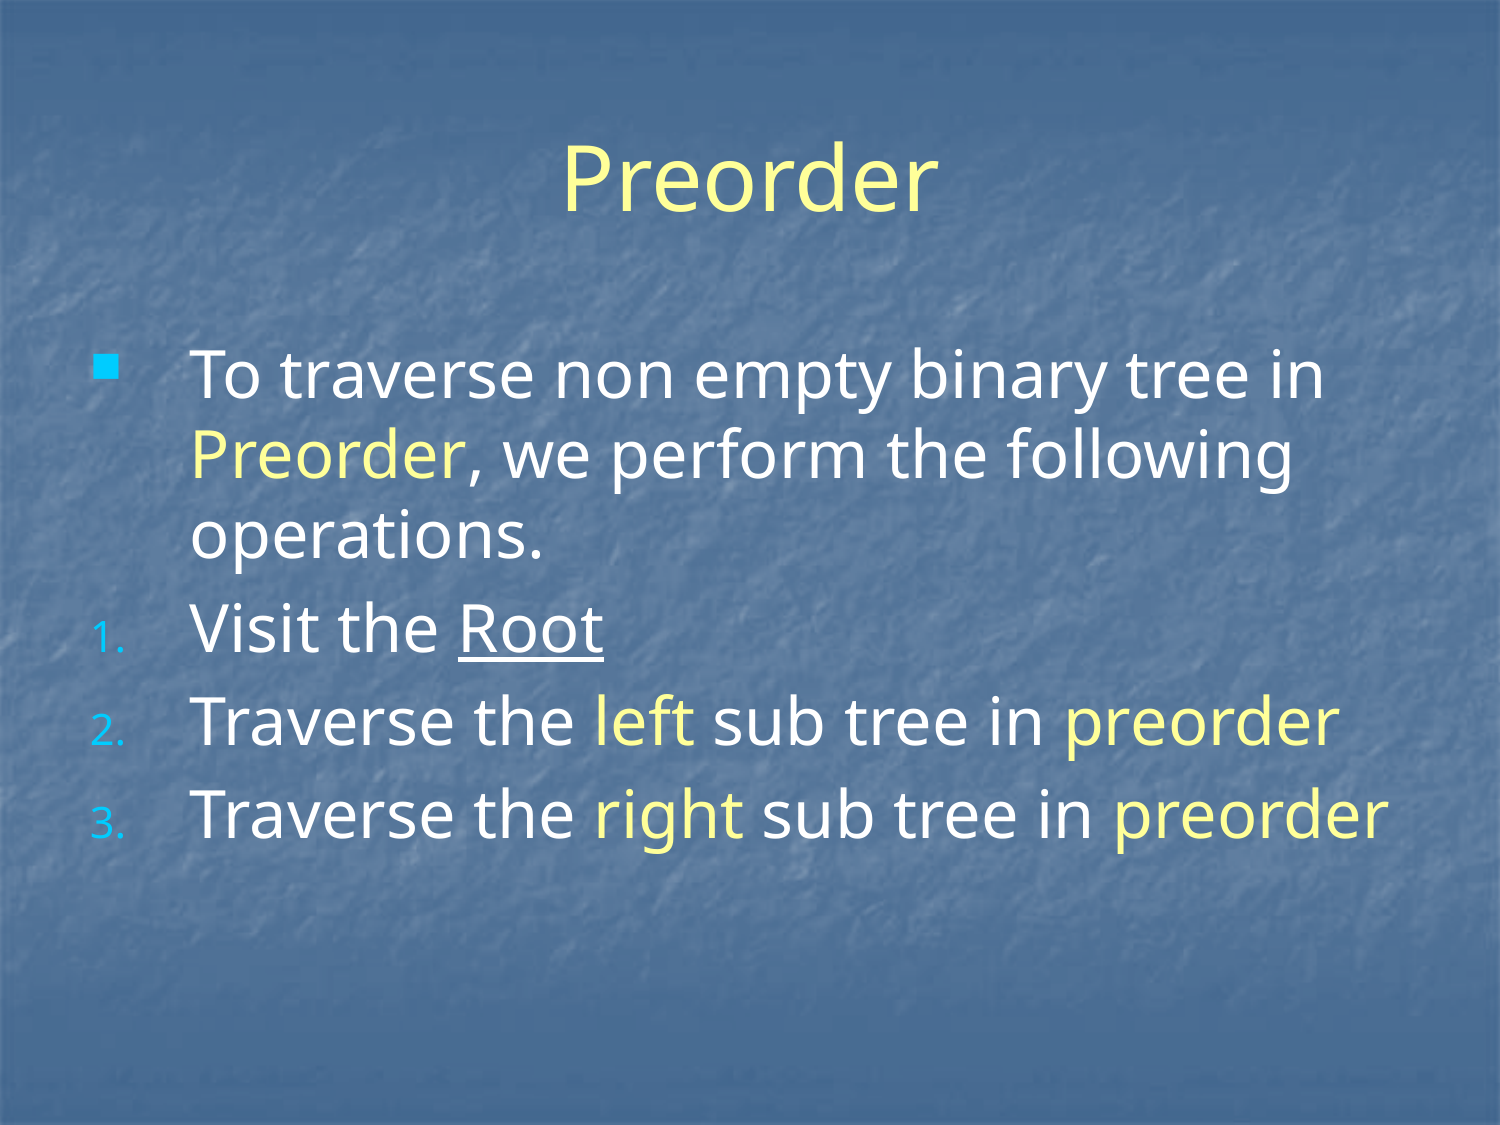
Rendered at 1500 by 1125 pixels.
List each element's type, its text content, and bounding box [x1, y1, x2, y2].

text_box Preorder [75, 62, 1425, 288]
picture [0, 0, 1500, 1125]
text_box To traverse non empty binary tree in Preorder, we perform the following operations. Visit the Root Traverse the left sub tree in preorder Traverse the right sub tree in preorder [75, 324, 1425, 1000]
